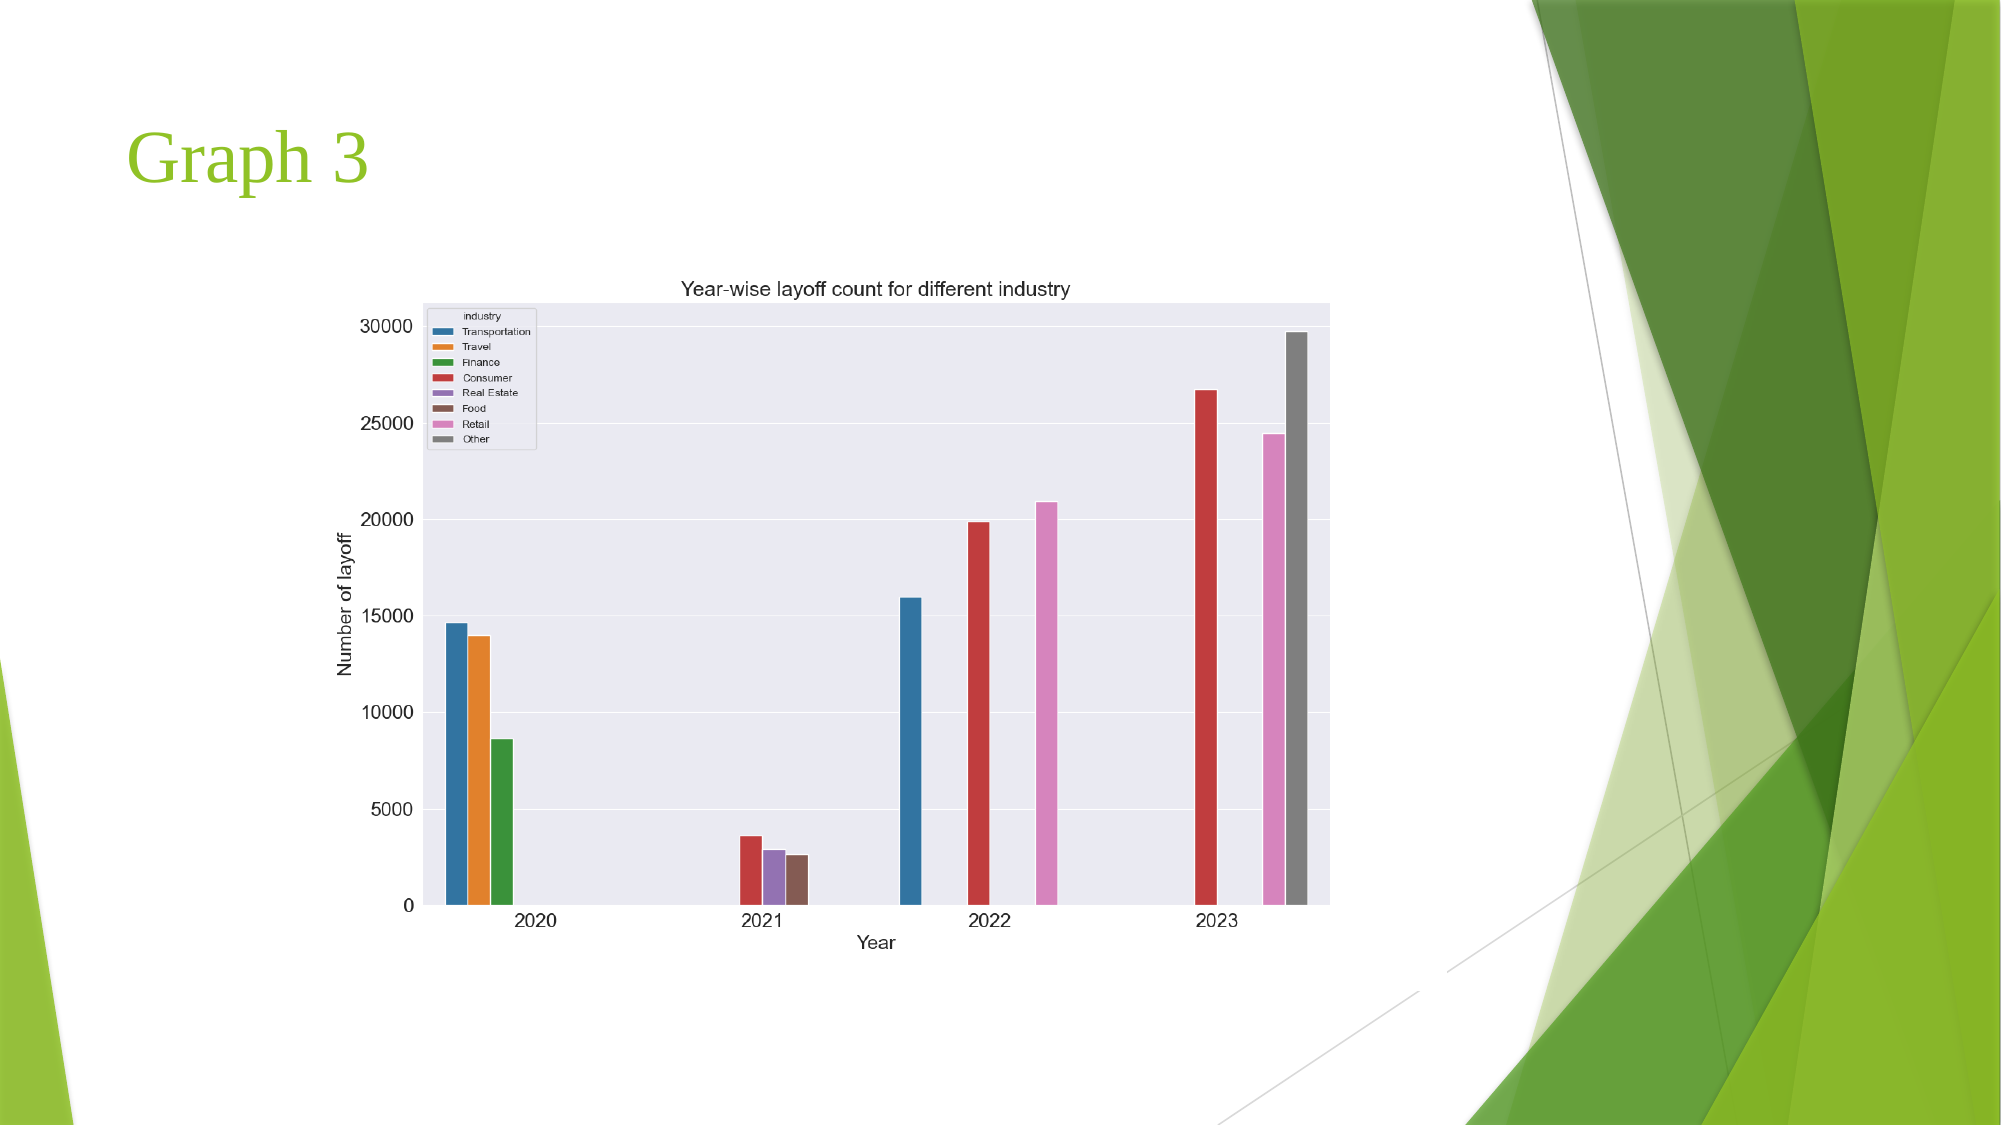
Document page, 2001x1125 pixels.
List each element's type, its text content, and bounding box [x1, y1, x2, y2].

picture [274, 207, 1448, 992]
title Graph 3 [111, 99, 1522, 317]
